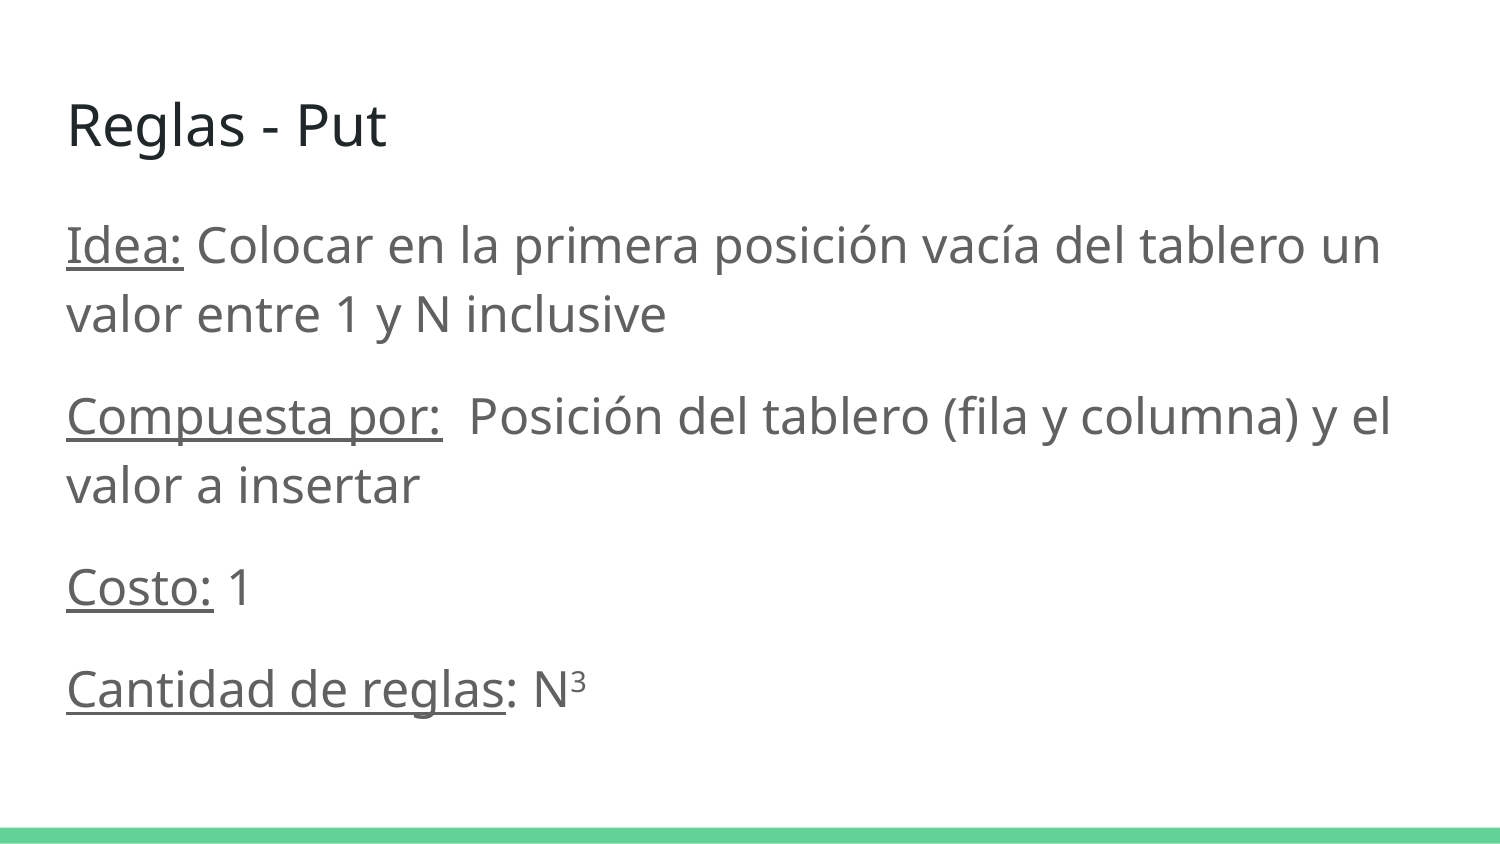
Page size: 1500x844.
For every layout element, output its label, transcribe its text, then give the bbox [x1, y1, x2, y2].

title Reglas - Put [51, 72, 1449, 167]
list Idea: Colocar en la primera posición vacía del tablero un valor entre 1 y N inclusive Compuesta por: Posición del tablero (fila y columna) y el valor a insertar Costo: 1 Cantidad de reglas: N3 [51, 189, 1449, 750]
